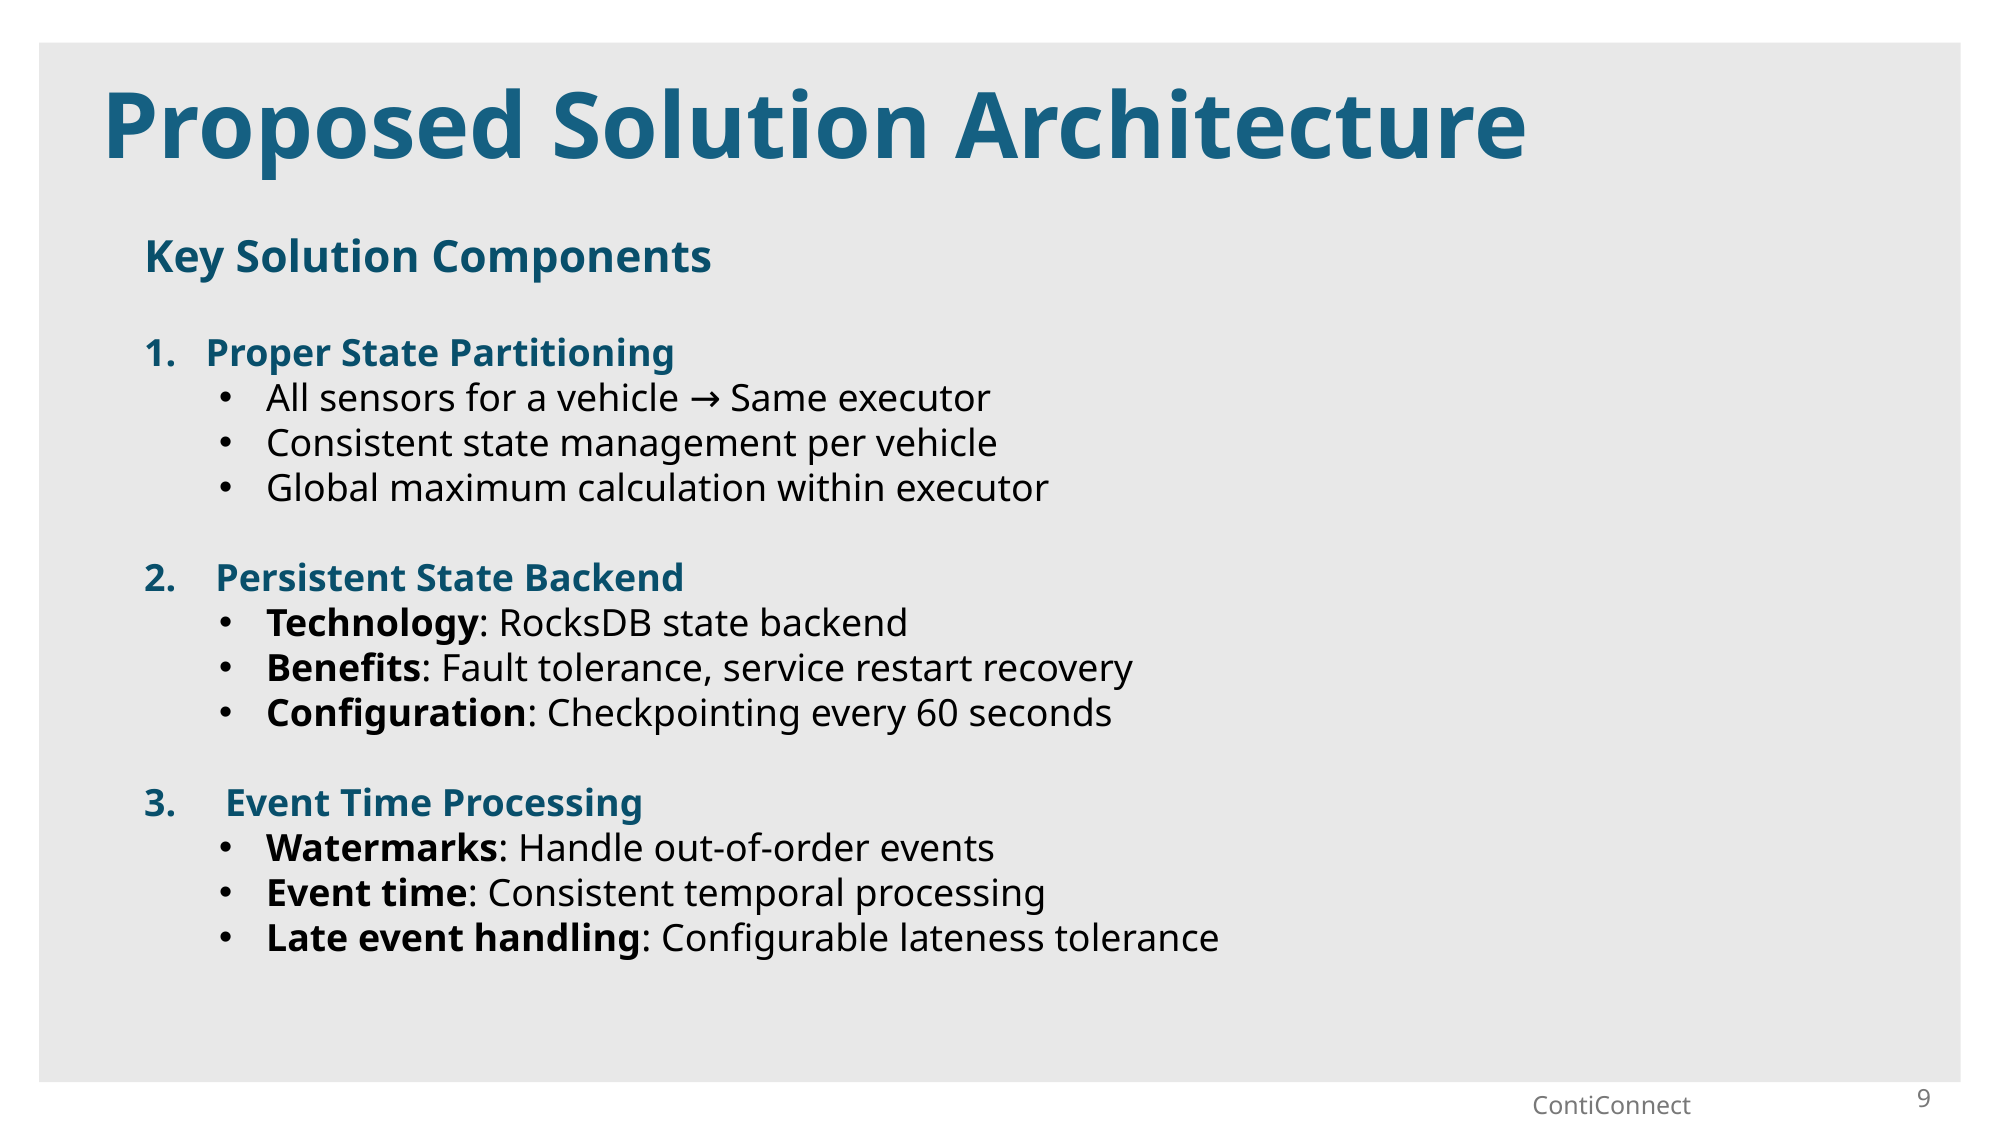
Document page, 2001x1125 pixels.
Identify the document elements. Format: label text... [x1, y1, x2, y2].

footer ContiConnect [1396, 1091, 1835, 1117]
title Proposed Solution Architecture [86, 50, 1914, 209]
text_box 1. Proper State Partitioning All sensors for a vehicle → Same executor Consistent state management per vehicle Global maximum calculation within executor 2. Persistent State Backend Technology: RocksDB state backend Benefits: Fault tolerance, service restart recovery Configuration: Checkpointing every 60 seconds 3. Event Time Processing Watermarks: Handle out-of-order events Event time: Consistent temporal processing Late event handling: Configurable lateness tolerance [129, 321, 1815, 1012]
slide_number 9 [1867, 1087, 1946, 1112]
text_box Key Solution Components [129, 220, 1907, 289]
